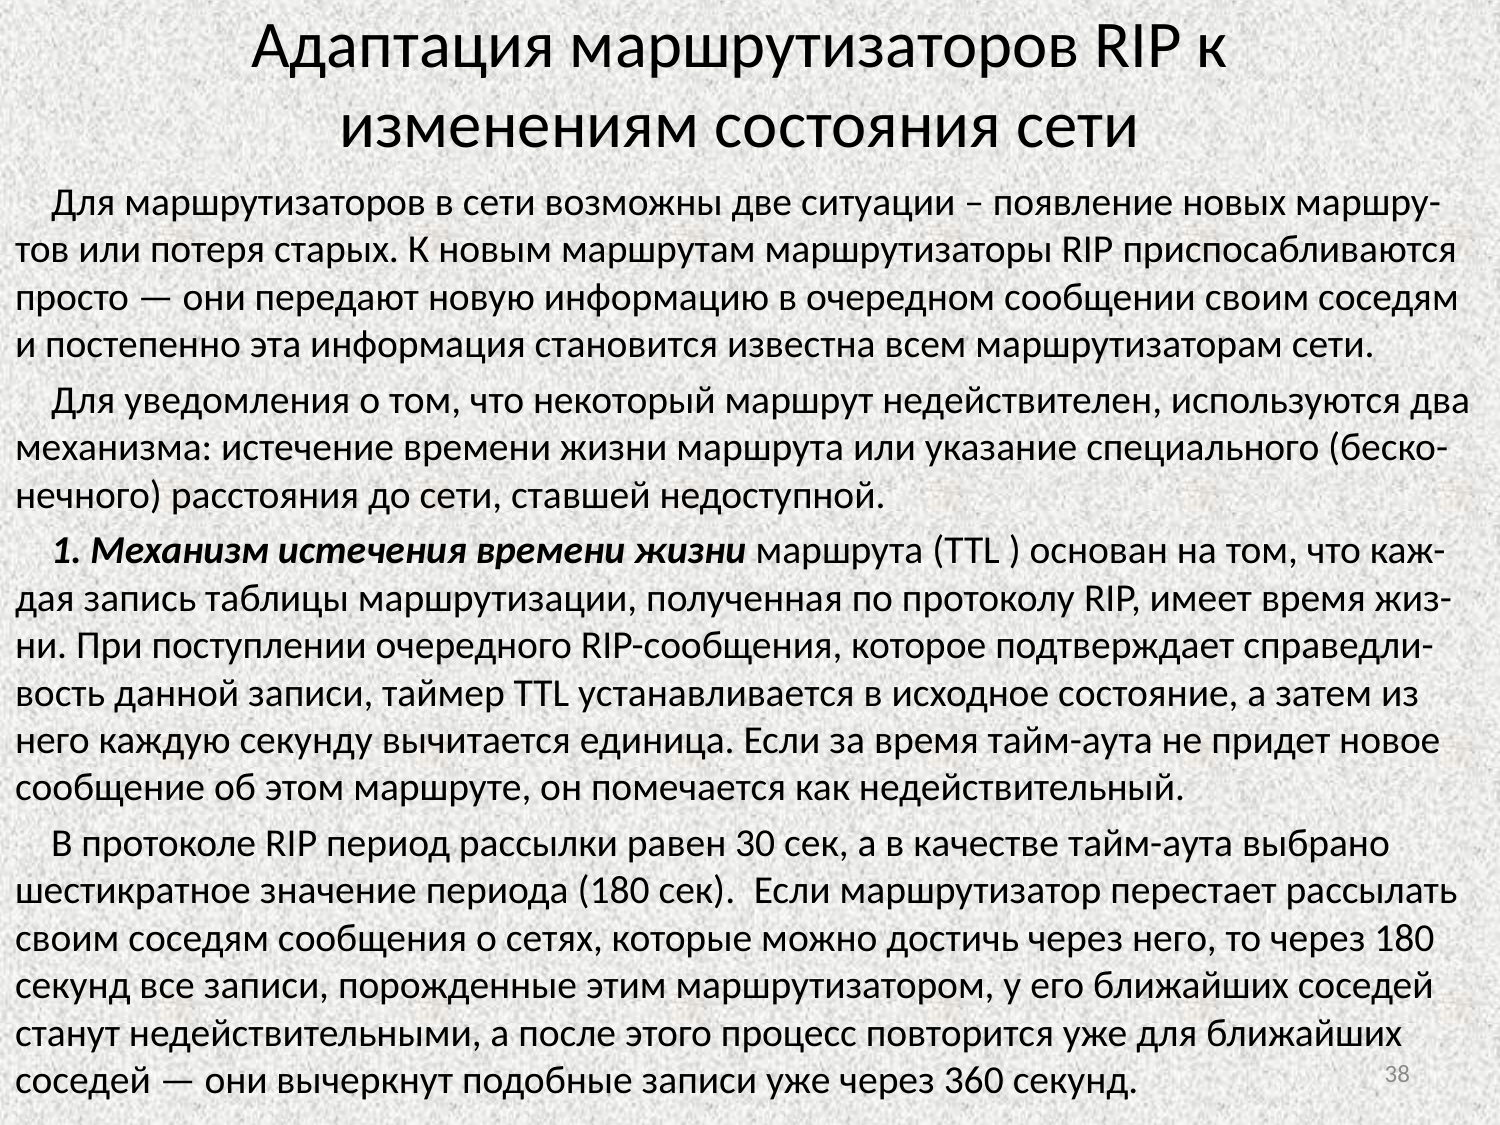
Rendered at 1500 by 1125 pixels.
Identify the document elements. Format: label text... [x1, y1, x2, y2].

picture [0, 0, 1500, 168]
slide_number 38 [1074, 1042, 1425, 1103]
list Для маршрутизаторов в сети возможны две ситуации – появление новых маршру-тов или потеря старых. К новым маршрутам маршрутизаторы RIP приспосабливаются просто — они передают новую информацию в очередном сообщении своим соседям и постепенно эта информация становится известна всем маршрутизаторам сети. Для уведомления о том, что некоторый маршрут недействителен, используются два механизма: истечение времени жизни маршрута или указание специального (беско-нечного) расстояния до сети, ставшей недоступной. 1. Механизм истечения времени жизни маршрута (TTL ) основан на том, что каж-дая запись таблицы маршрутизации, полученная по протоколу RIP, имеет время жиз-ни. При поступлении очередного RIP-сообщения, которое подтверждает справедли-вость данной записи, таймер TTL устанавливается в исходное состояние, а затем из него каждую секунду вычитается единица. Если за время тайм-аута не придет новое сообщение об этом маршруте, он помечается как недействительный. В протоколе RIP период рассылки равен 30 сек, а в качестве тайм-аута выбрано шестикратное значение периода (180 сек). Если маршрутизатор перестает рассылать своим соседям сообщения о сетях, которые можно достичь через него, то через 180 секунд все записи, порожденные этим маршрутизатором, у его ближайших соседей станут недействительными, а после этого процесс повторится уже для ближайших соседей — они вычеркнут подобные записи уже через 360 секунд. [0, 168, 1500, 1125]
title Адаптация маршрутизаторов RIP к изменениям состояния сети [64, 0, 1415, 164]
